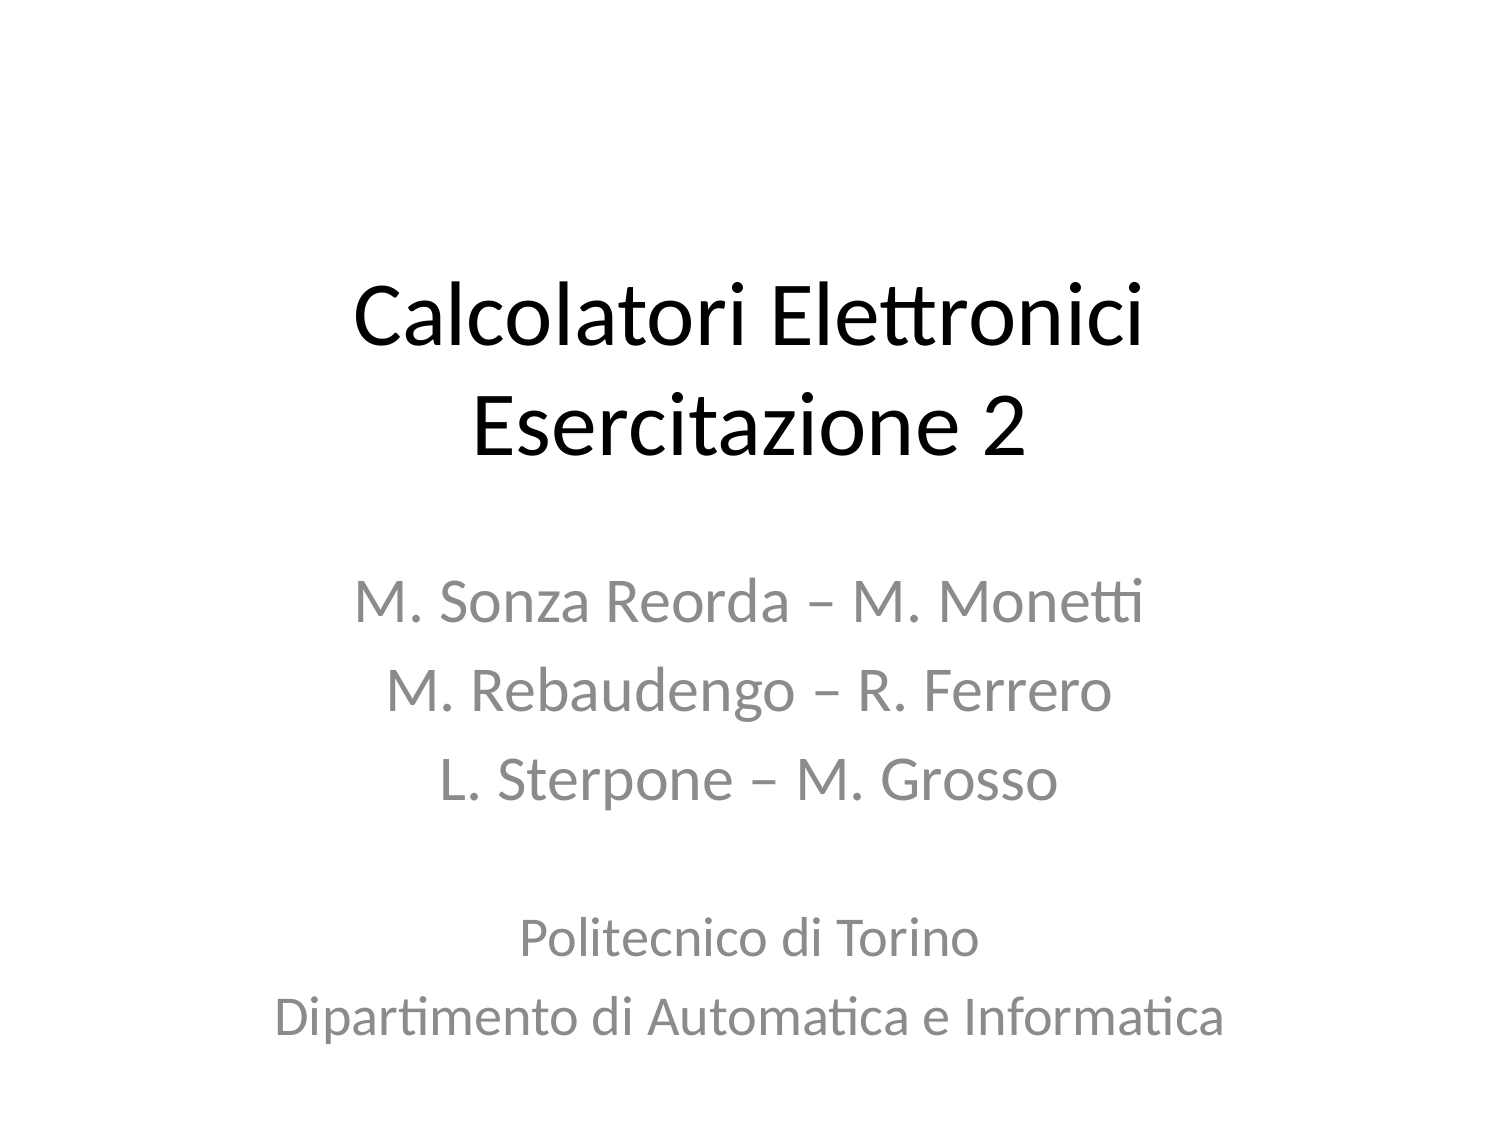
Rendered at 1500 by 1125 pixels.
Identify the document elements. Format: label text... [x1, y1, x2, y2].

subtitle M. Sonza Reorda – M. Monetti M. Rebaudengo – R. Ferrero L. Sterpone – M. Grosso Politecnico di Torino Dipartimento di Automatica e Informatica [123, 550, 1377, 1055]
title Calcolatori Elettronici Esercitazione 2 [112, 243, 1388, 485]
